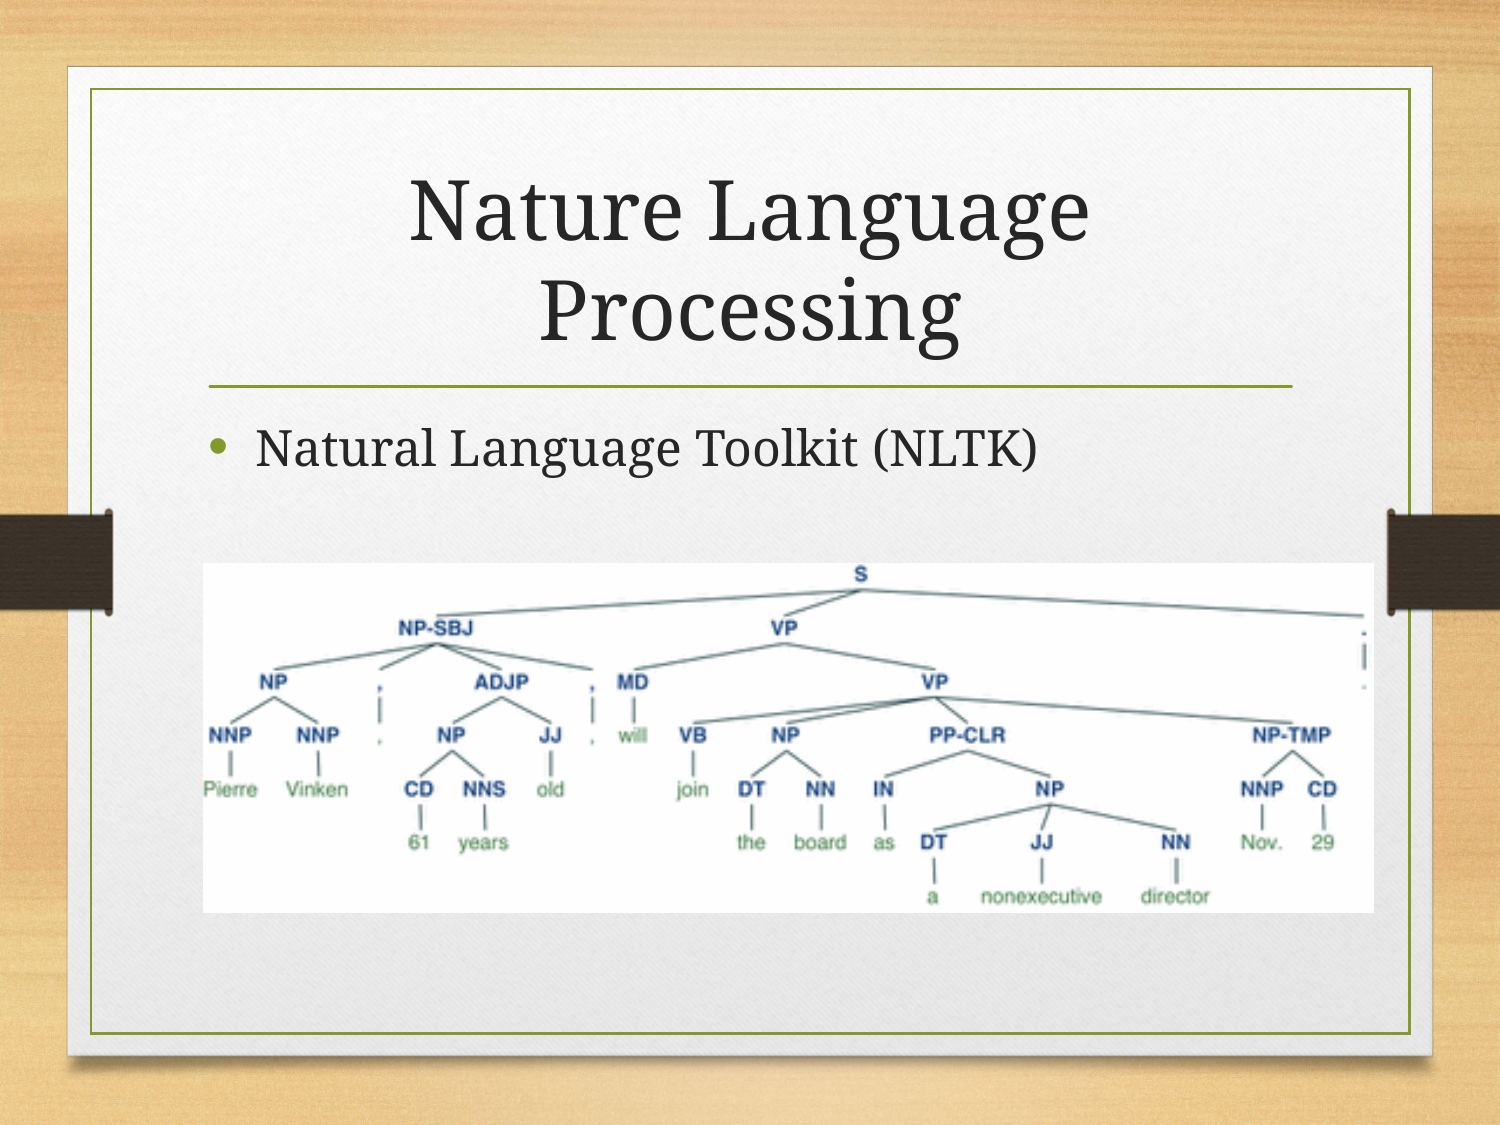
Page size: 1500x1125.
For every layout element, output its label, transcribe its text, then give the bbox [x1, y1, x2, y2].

title Nature Language Processing [193, 150, 1309, 365]
picture [0, 0, 1500, 1125]
list Natural Language Toolkit (NLTK) [193, 408, 1309, 974]
